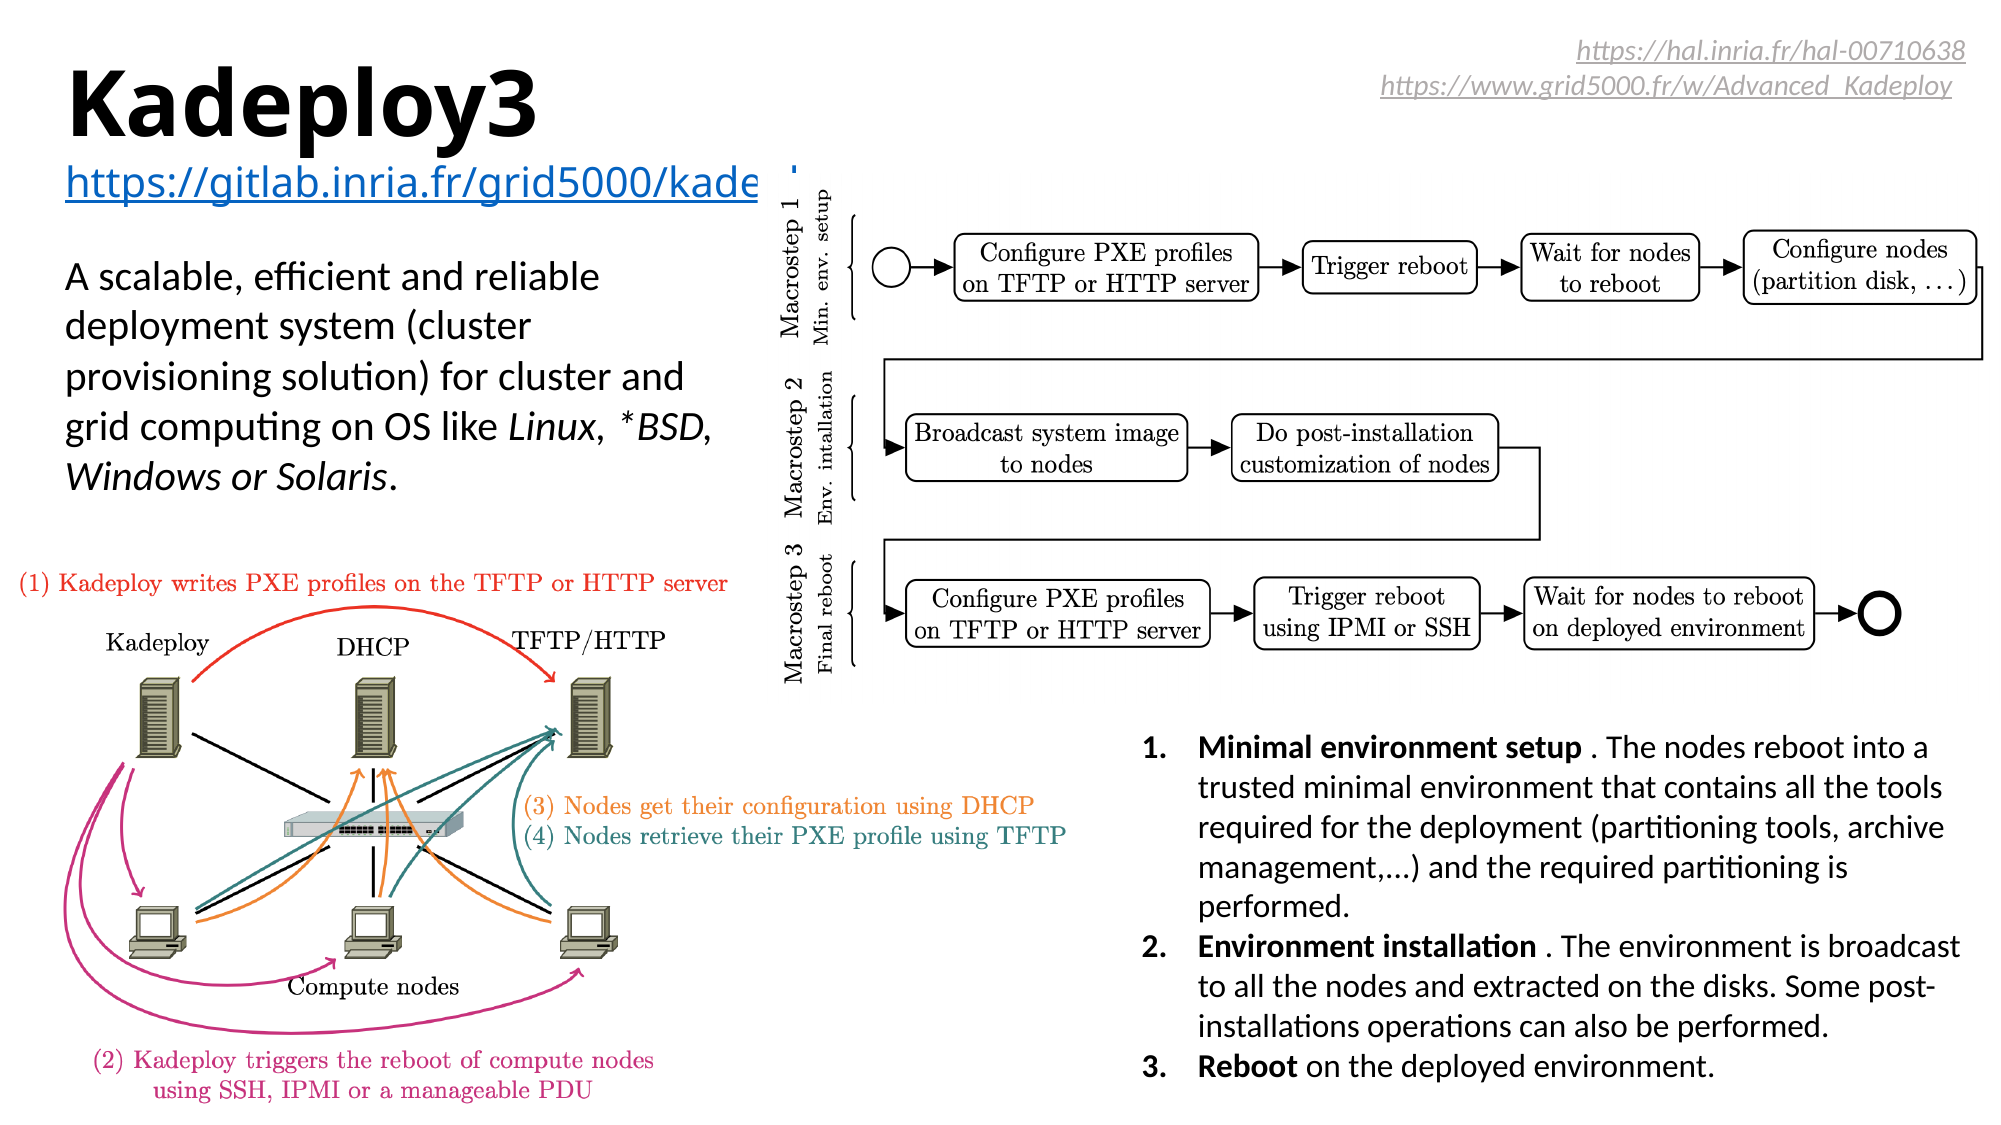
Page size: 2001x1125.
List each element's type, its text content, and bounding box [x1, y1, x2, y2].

picture [0, 173, 2000, 1120]
text_box Minimal environment setup . The nodes reboot into a trusted minimal environment that contains all the tools required for the deployment (partitioning tools, archive management,...) and the required partitioning is performed. Environment installation . The environment is broadcast to all the nodes and extracted on the disks. Some post-installations operations can also be performed. Reboot on the deployed environment. [1126, 717, 2000, 1092]
title Kadeploy3 https://gitlab.inria.fr/grid5000/kadeploy [50, 23, 870, 241]
text_box A scalable, efficient and reliable deployment system (cluster provisioning solution) for cluster and grid computing on OS like Linux, *BSD, Windows or Solaris. [50, 241, 750, 506]
text_box https://hal.inria.fr/hal-00710638 https://www.grid5000.fr/w/Advanced_Kadeploy [1272, 23, 1981, 109]
